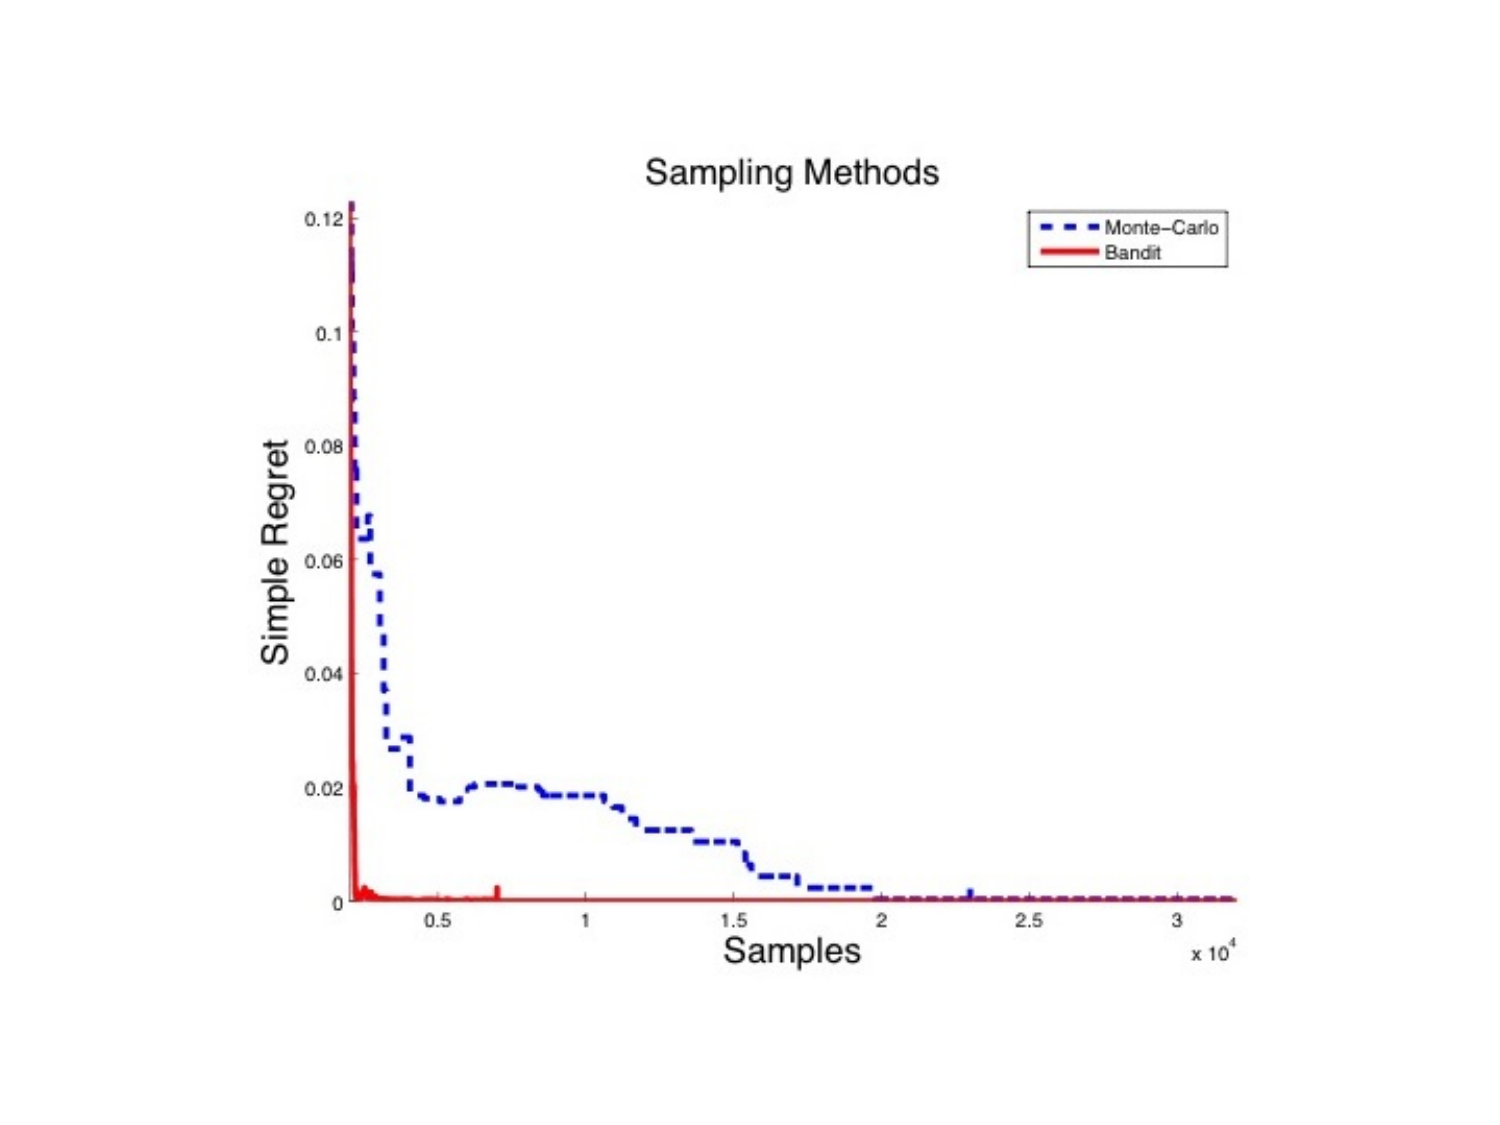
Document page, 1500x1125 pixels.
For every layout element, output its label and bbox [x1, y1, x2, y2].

picture [247, 141, 1251, 984]
